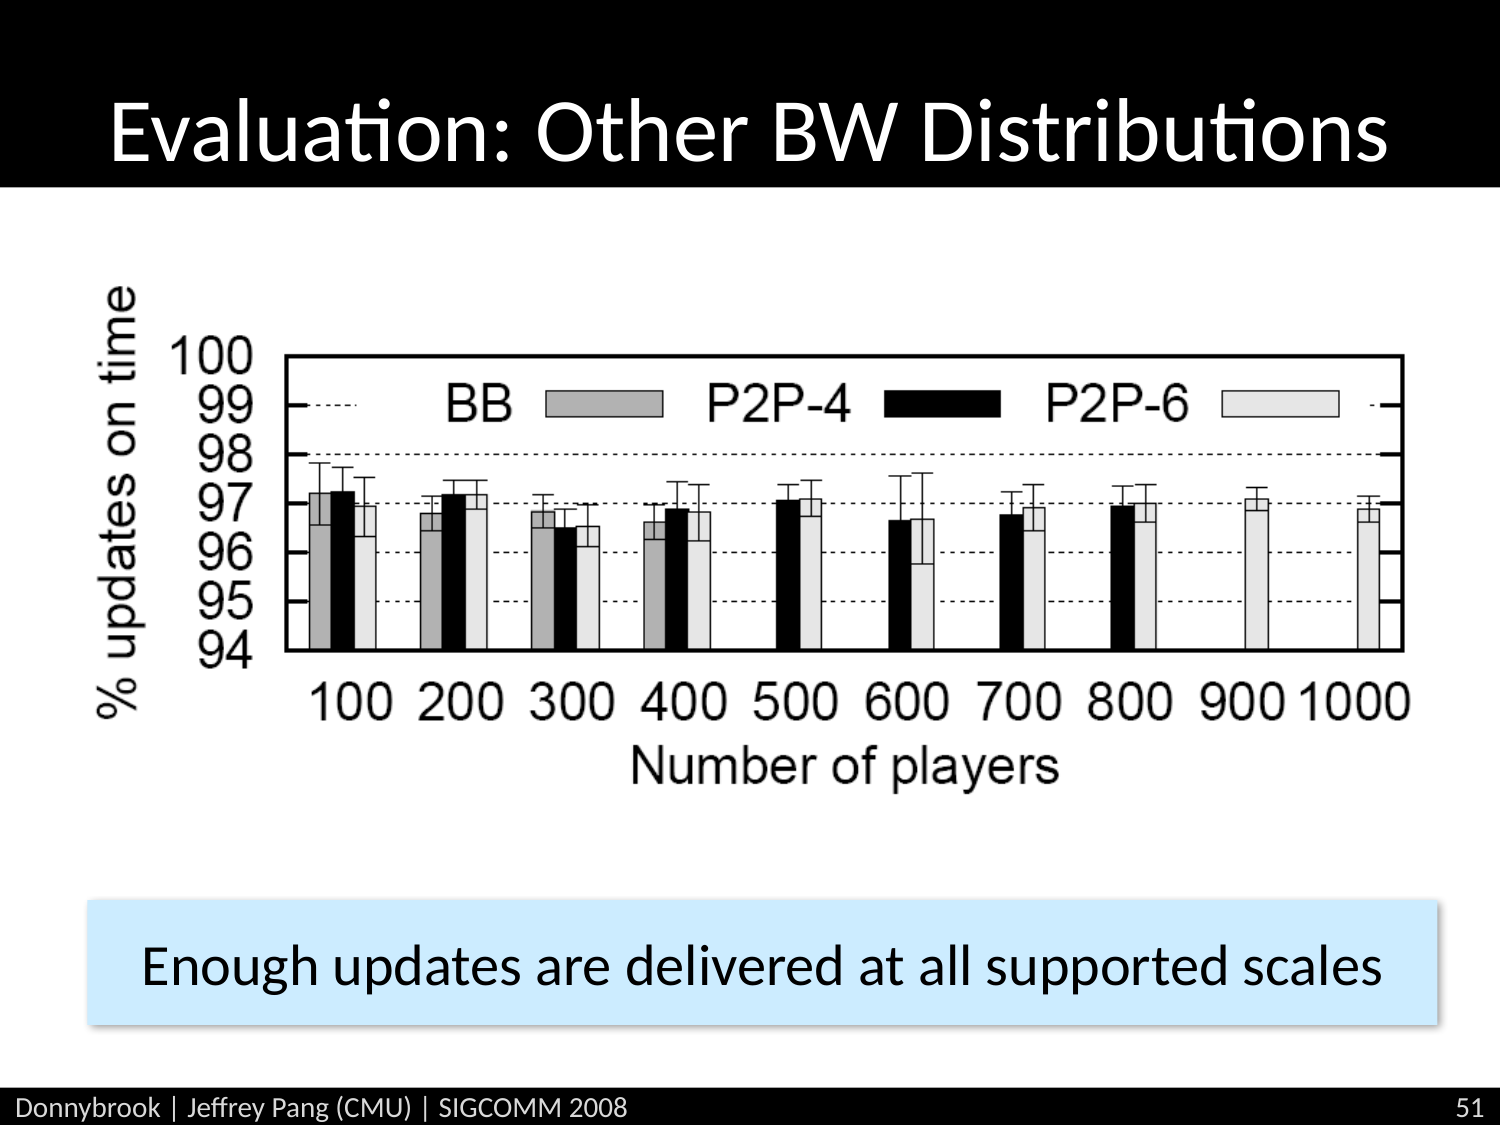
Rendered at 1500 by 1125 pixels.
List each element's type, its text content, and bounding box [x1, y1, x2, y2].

footer Donnybrook | Jeffrey Pang (CMU) | SIGCOMM 2008 [0, 1087, 1149, 1125]
text_box Enough updates are delivered at all supported scales [87, 900, 1438, 1025]
picture [87, 262, 1426, 801]
slide_number 51 [1149, 1087, 1500, 1125]
title Evaluation: Other BW Distributions [37, 62, 1463, 188]
